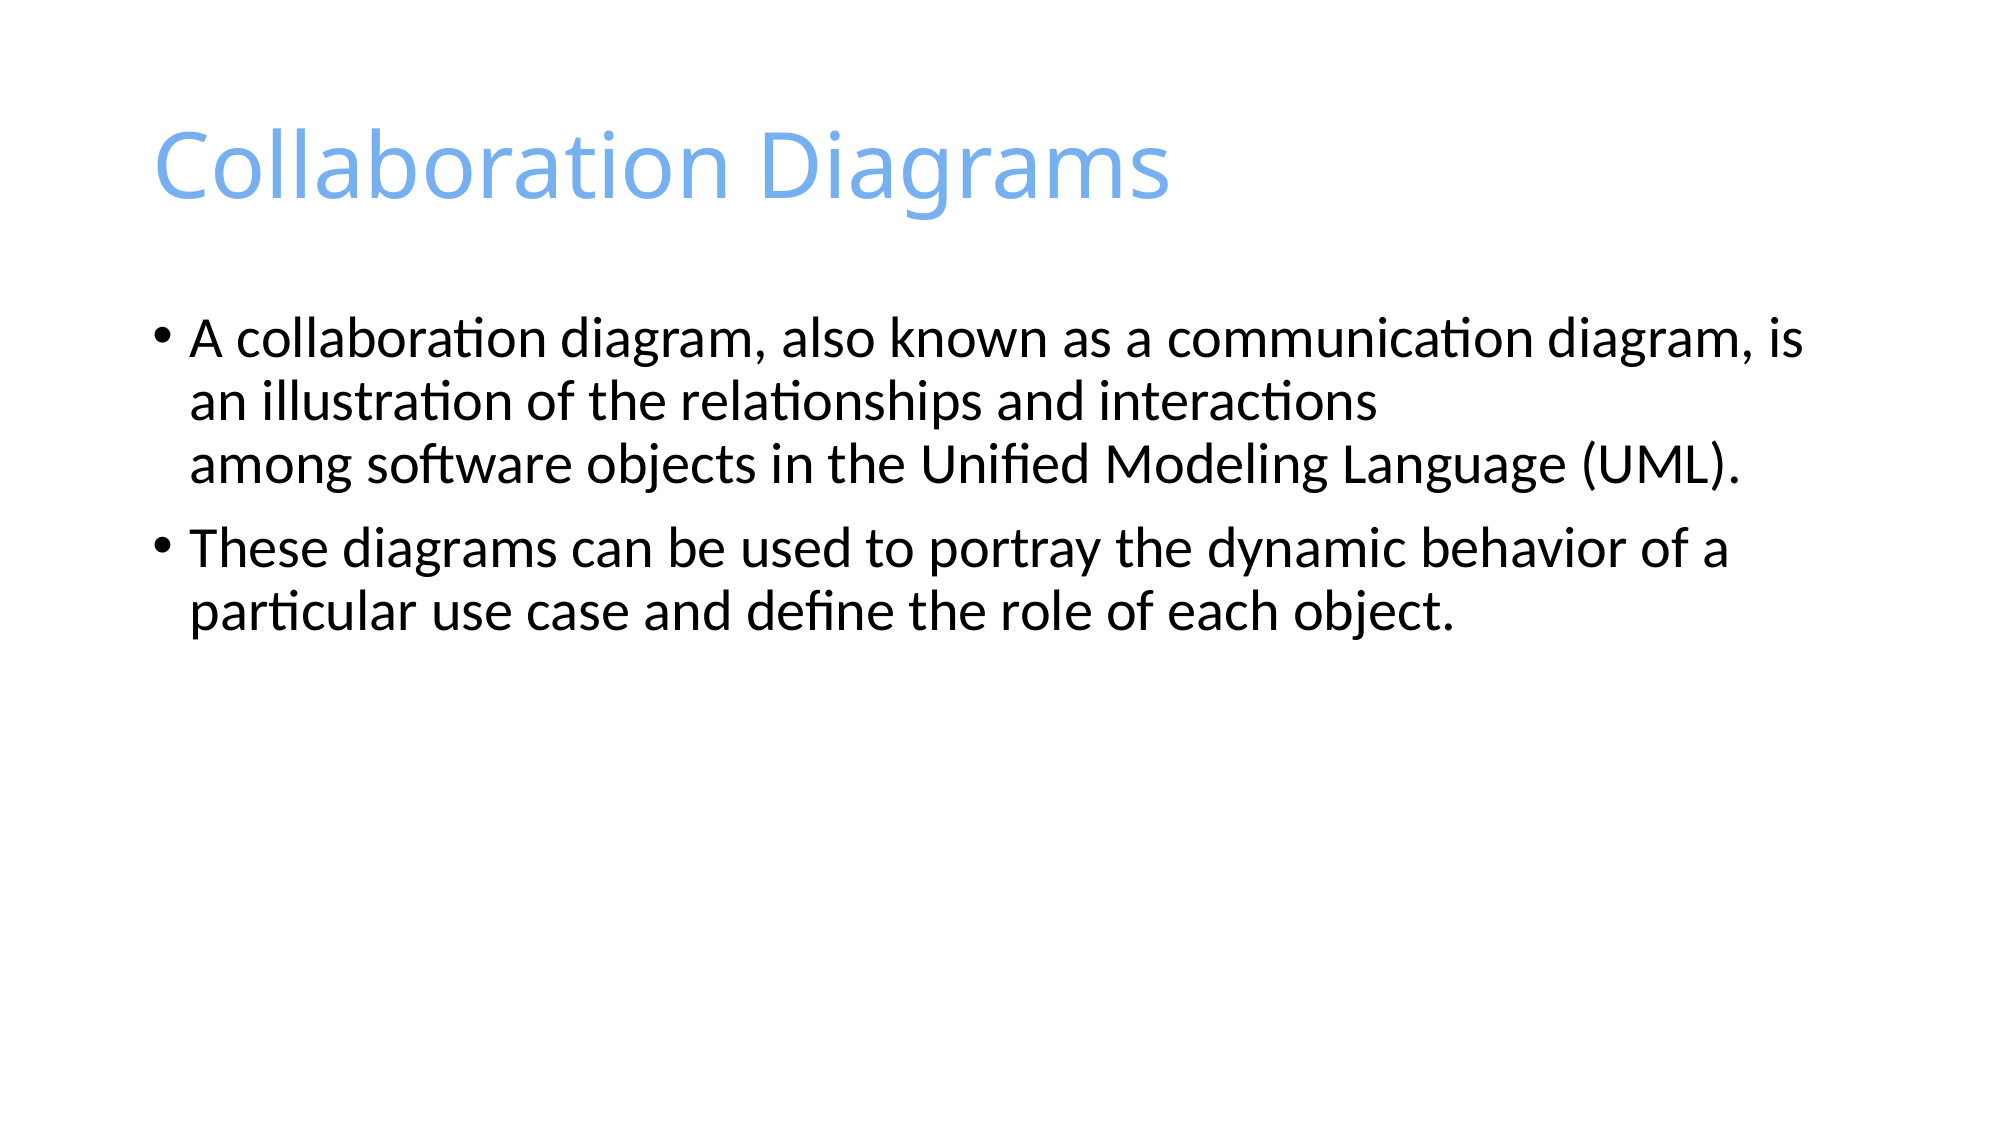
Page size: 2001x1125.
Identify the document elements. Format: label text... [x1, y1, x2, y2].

list A collaboration diagram, also known as a communication diagram, is an illustration of the relationships and interactions among software objects in the Unified Modeling Language (UML). These diagrams can be used to portray the dynamic behavior of a particular use case and define the role of each object. [137, 299, 1863, 1014]
title Collaboration Diagrams [137, 59, 1863, 278]
